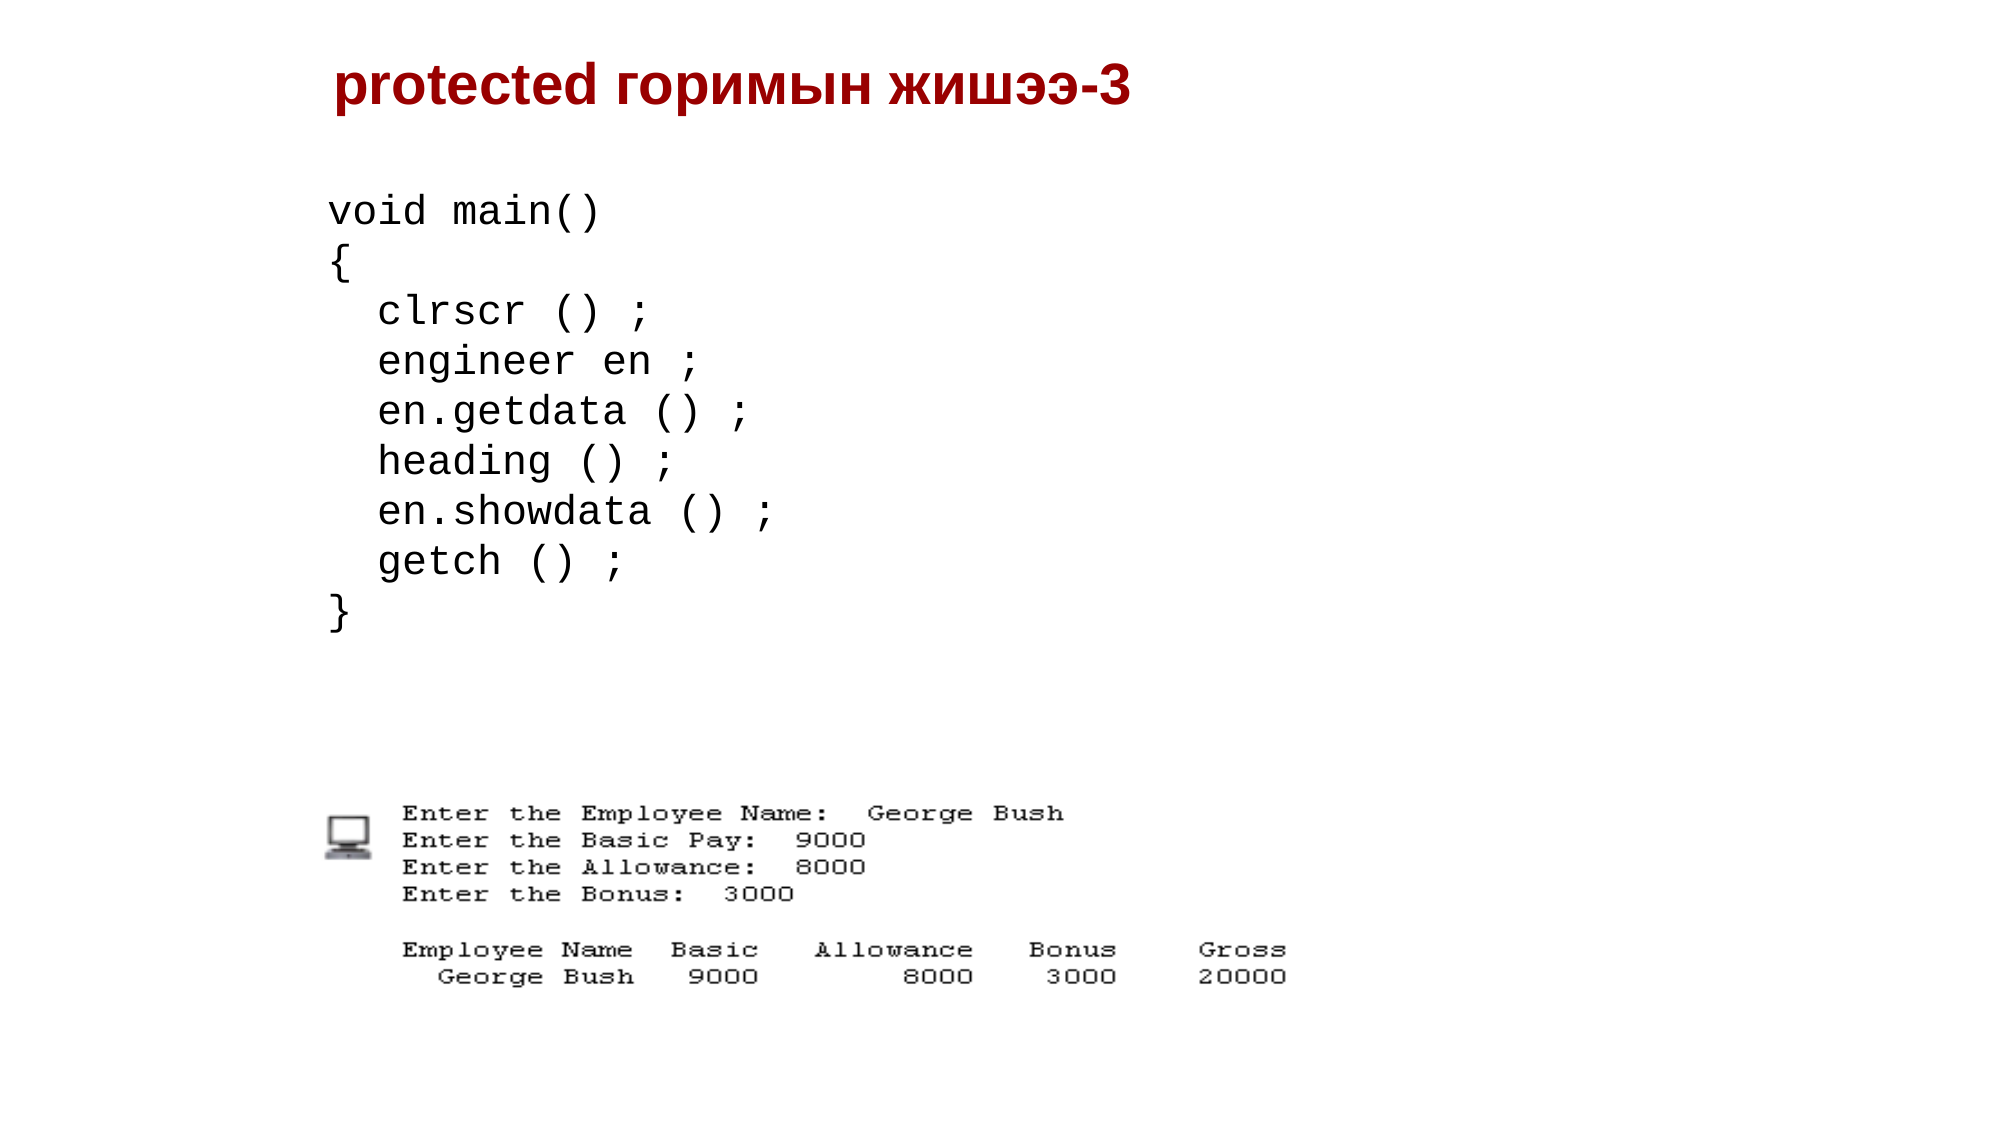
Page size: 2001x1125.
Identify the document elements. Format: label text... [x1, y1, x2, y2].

text_box protected горимын жишээ-3 [318, 49, 1682, 113]
text_box void main() { сlrscr () ; engineer en ; en.getdata () ; heading () ; en.showdata () ; getch () ; } [312, 174, 900, 691]
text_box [312, 799, 1308, 1002]
